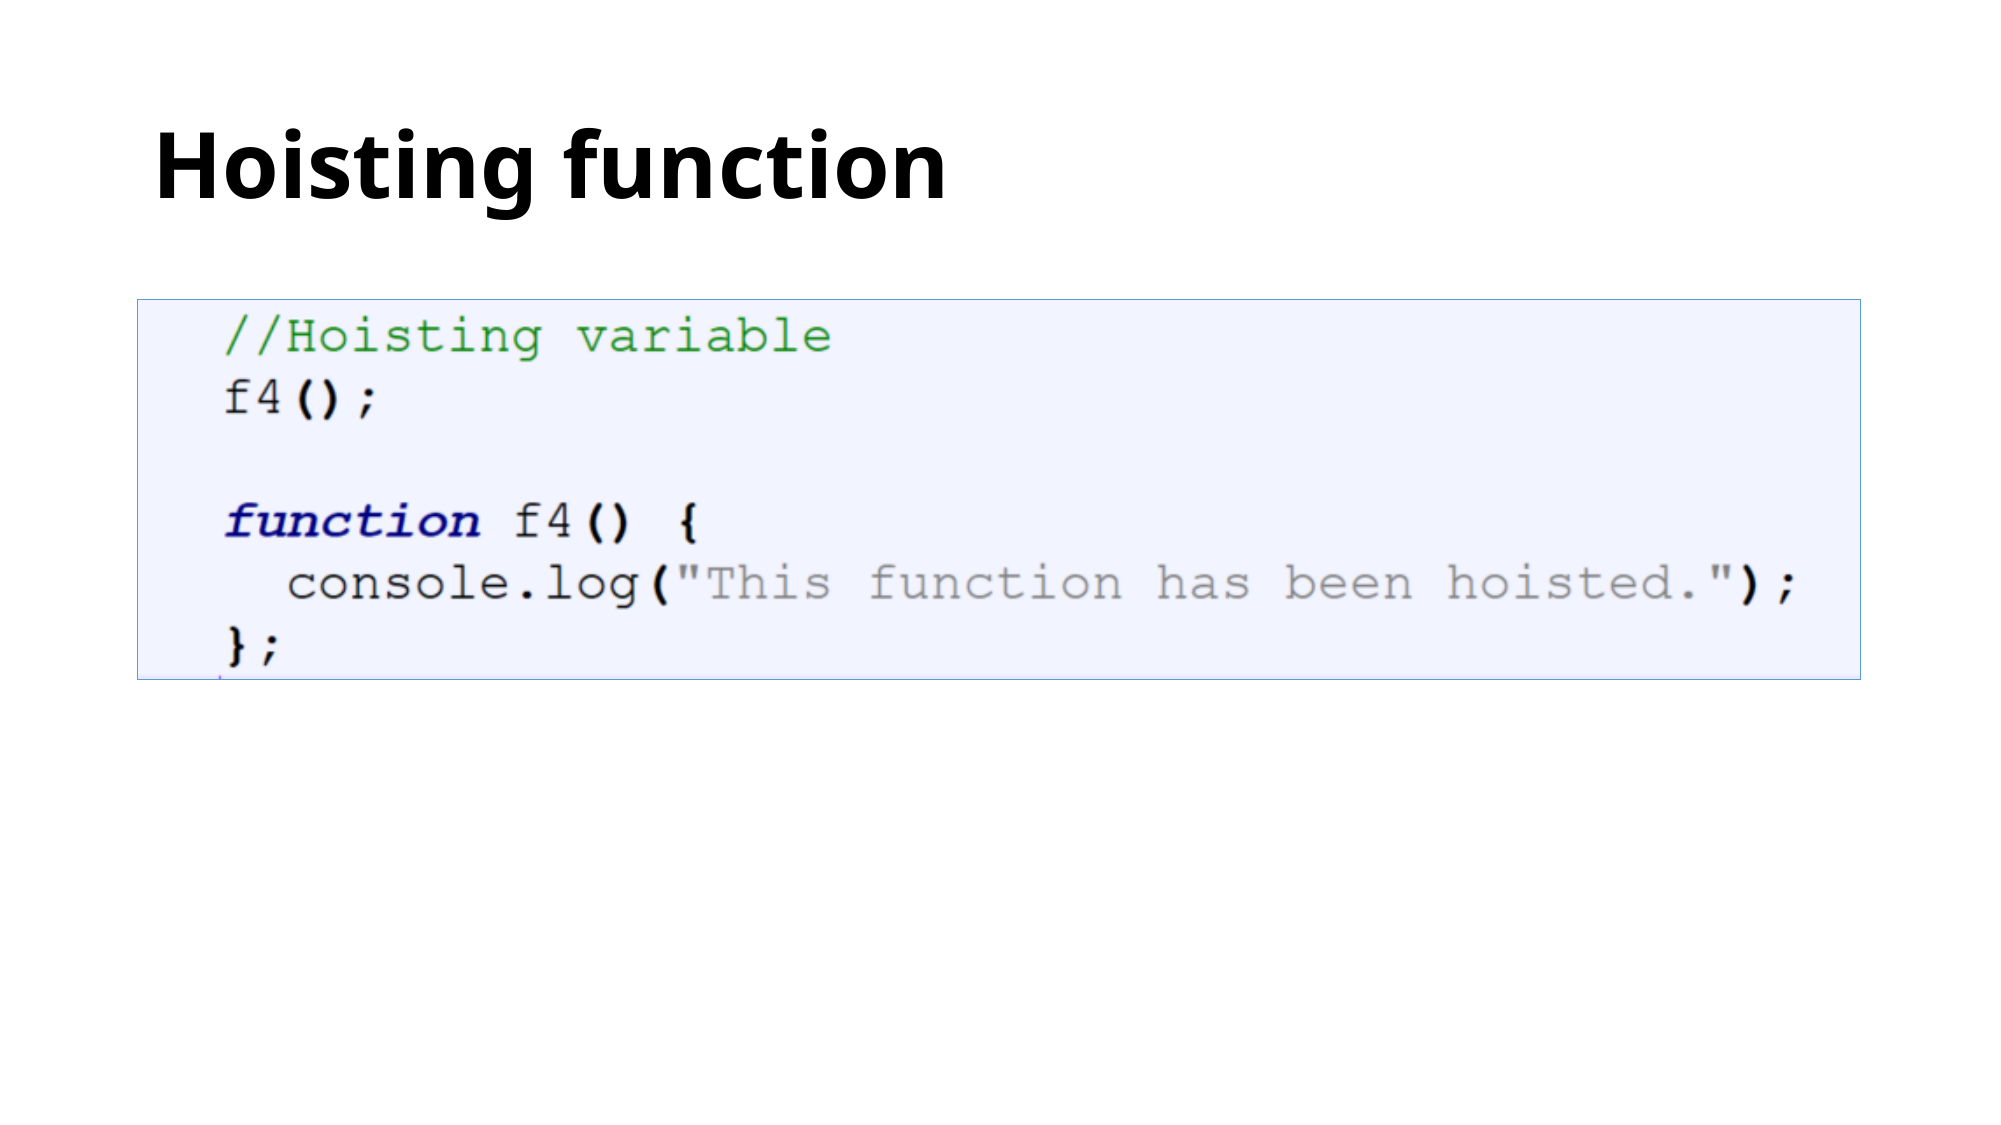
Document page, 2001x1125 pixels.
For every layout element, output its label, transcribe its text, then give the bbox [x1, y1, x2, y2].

title Hoisting function [137, 59, 1863, 278]
picture [137, 299, 1861, 680]
